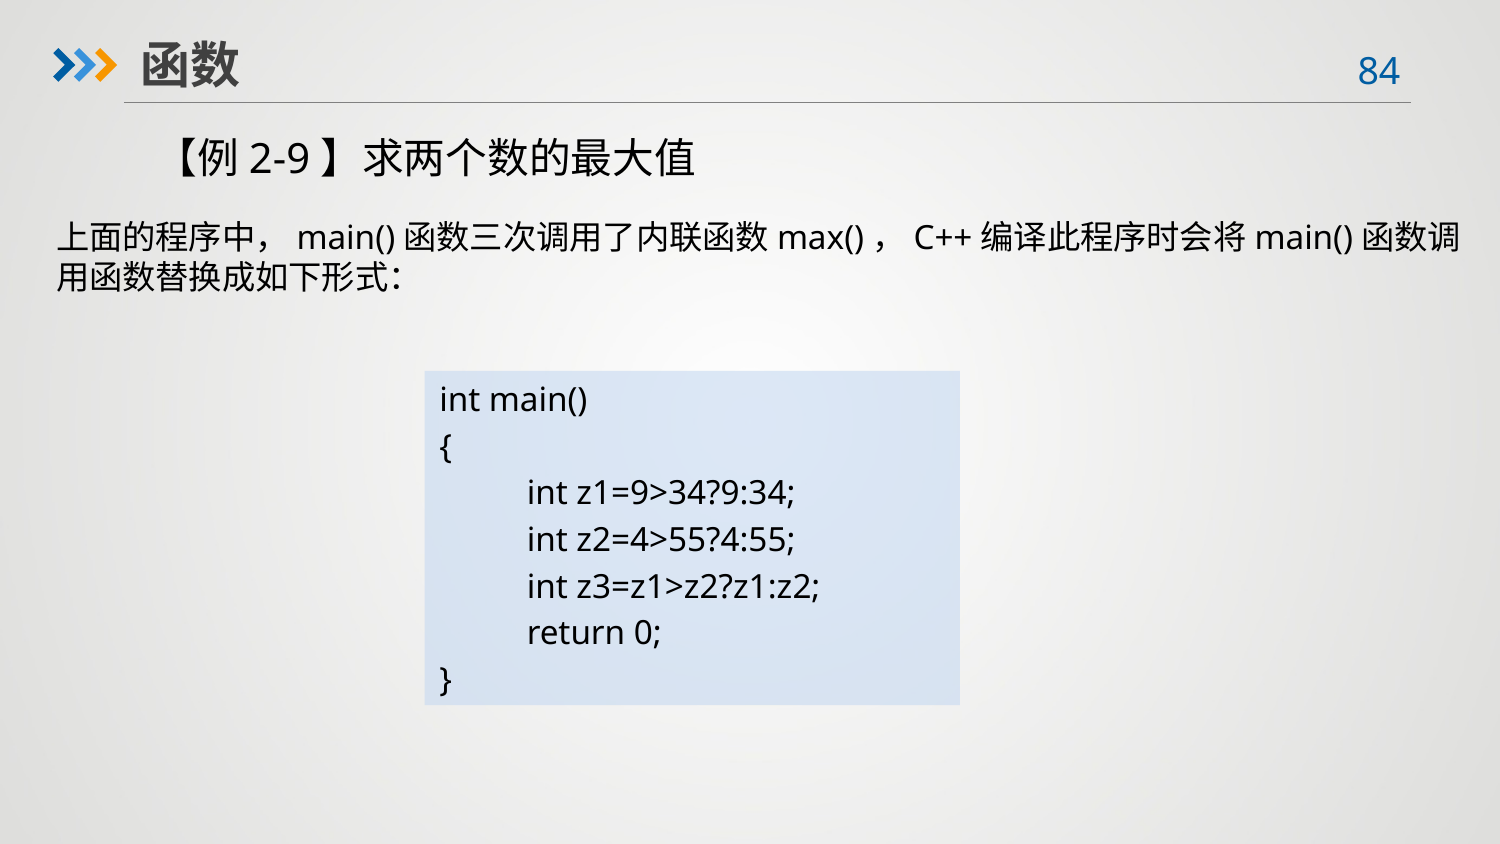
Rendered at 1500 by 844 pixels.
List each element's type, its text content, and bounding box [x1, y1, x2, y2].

text_box 上面的程序中，main()函数三次调用了内联函数max()，C++编译此程序时会将main()函数调用函数替换成如下形式： [41, 209, 1483, 304]
picture [0, 0, 1500, 844]
text_box 函数 [140, 32, 845, 95]
text_box 【例2-9】求两个数的最大值 [140, 124, 1438, 190]
text_box int main() { int z1=9>34?9:34; int z2=4>55?4:55; int z3=z1>z2?z1:z2; return 0; } [424, 370, 960, 706]
